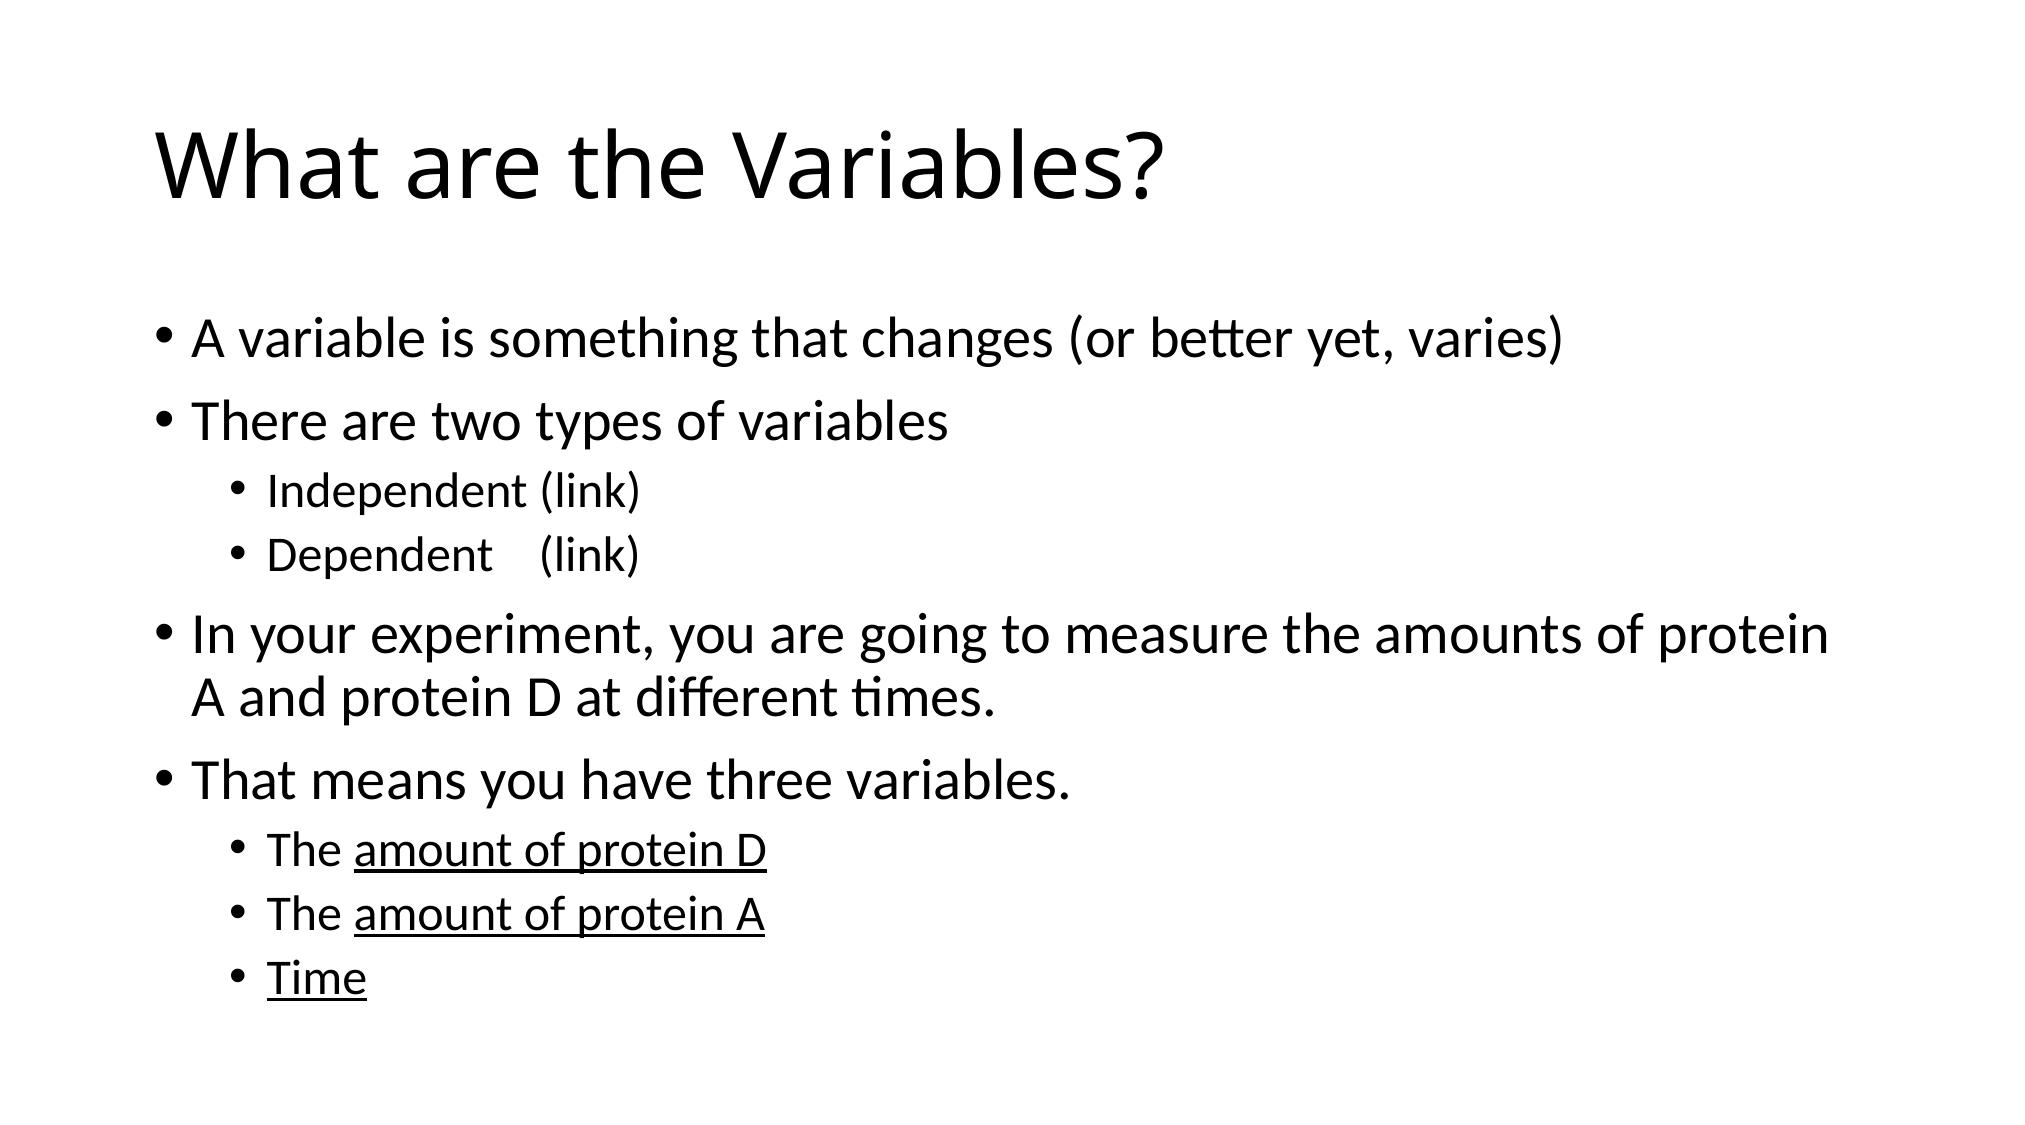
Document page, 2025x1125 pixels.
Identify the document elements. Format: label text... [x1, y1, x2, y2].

list A variable is something that changes (or better yet, varies) There are two types of variables Independent (link) Dependent (link) In your experiment, you are going to measure the amounts of protein A and protein D at different times. That means you have three variables. The amount of protein D The amount of protein A Time [139, 299, 1886, 1014]
title What are the Variables? [139, 59, 1886, 278]
